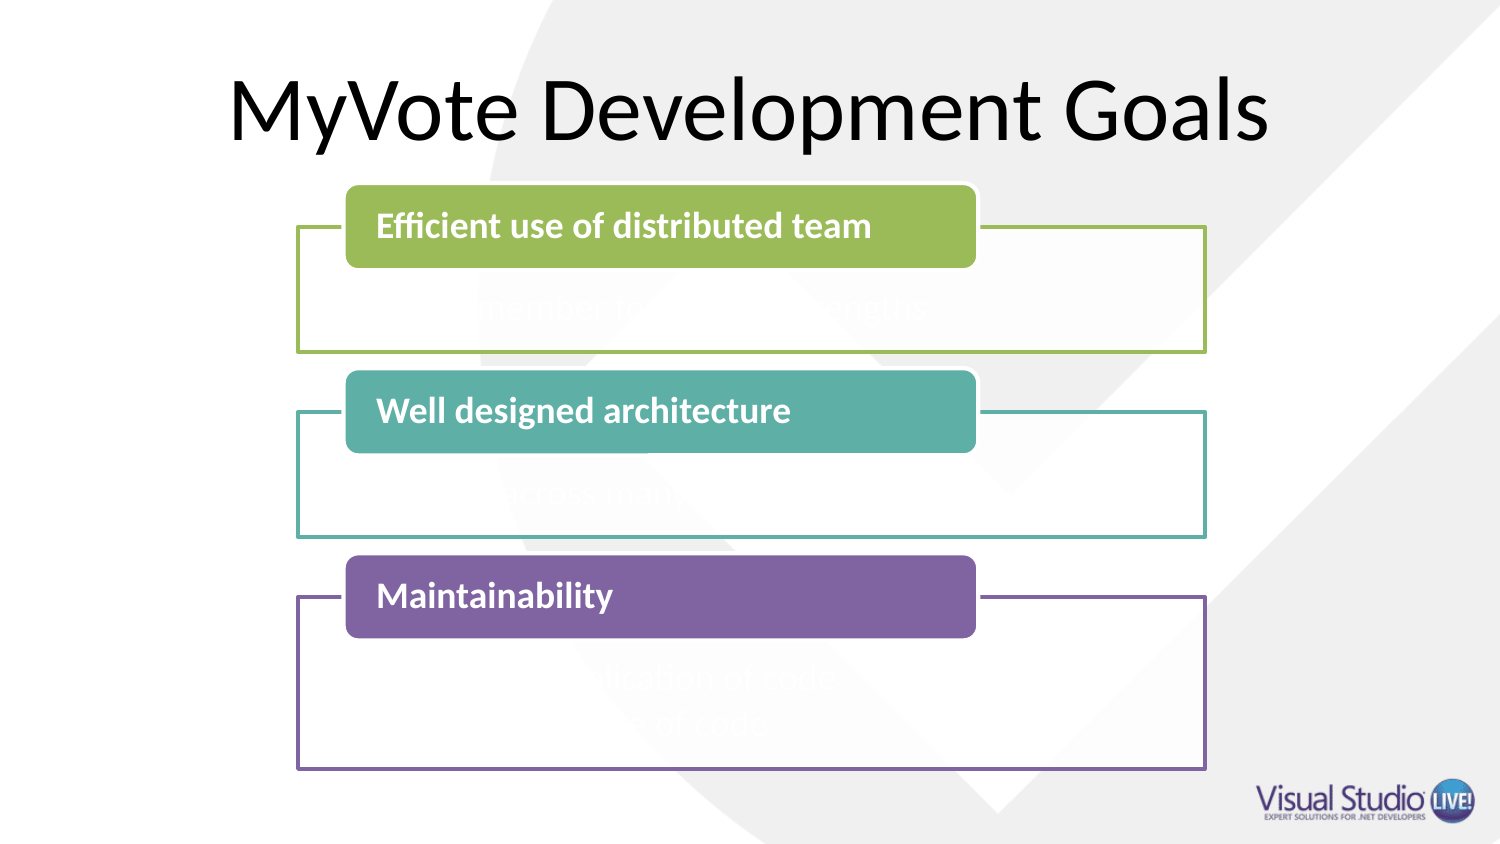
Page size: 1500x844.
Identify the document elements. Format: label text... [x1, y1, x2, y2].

title MyVote Development Goals [75, 33, 1425, 175]
picture [0, 0, 1500, 844]
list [297, 182, 1205, 770]
